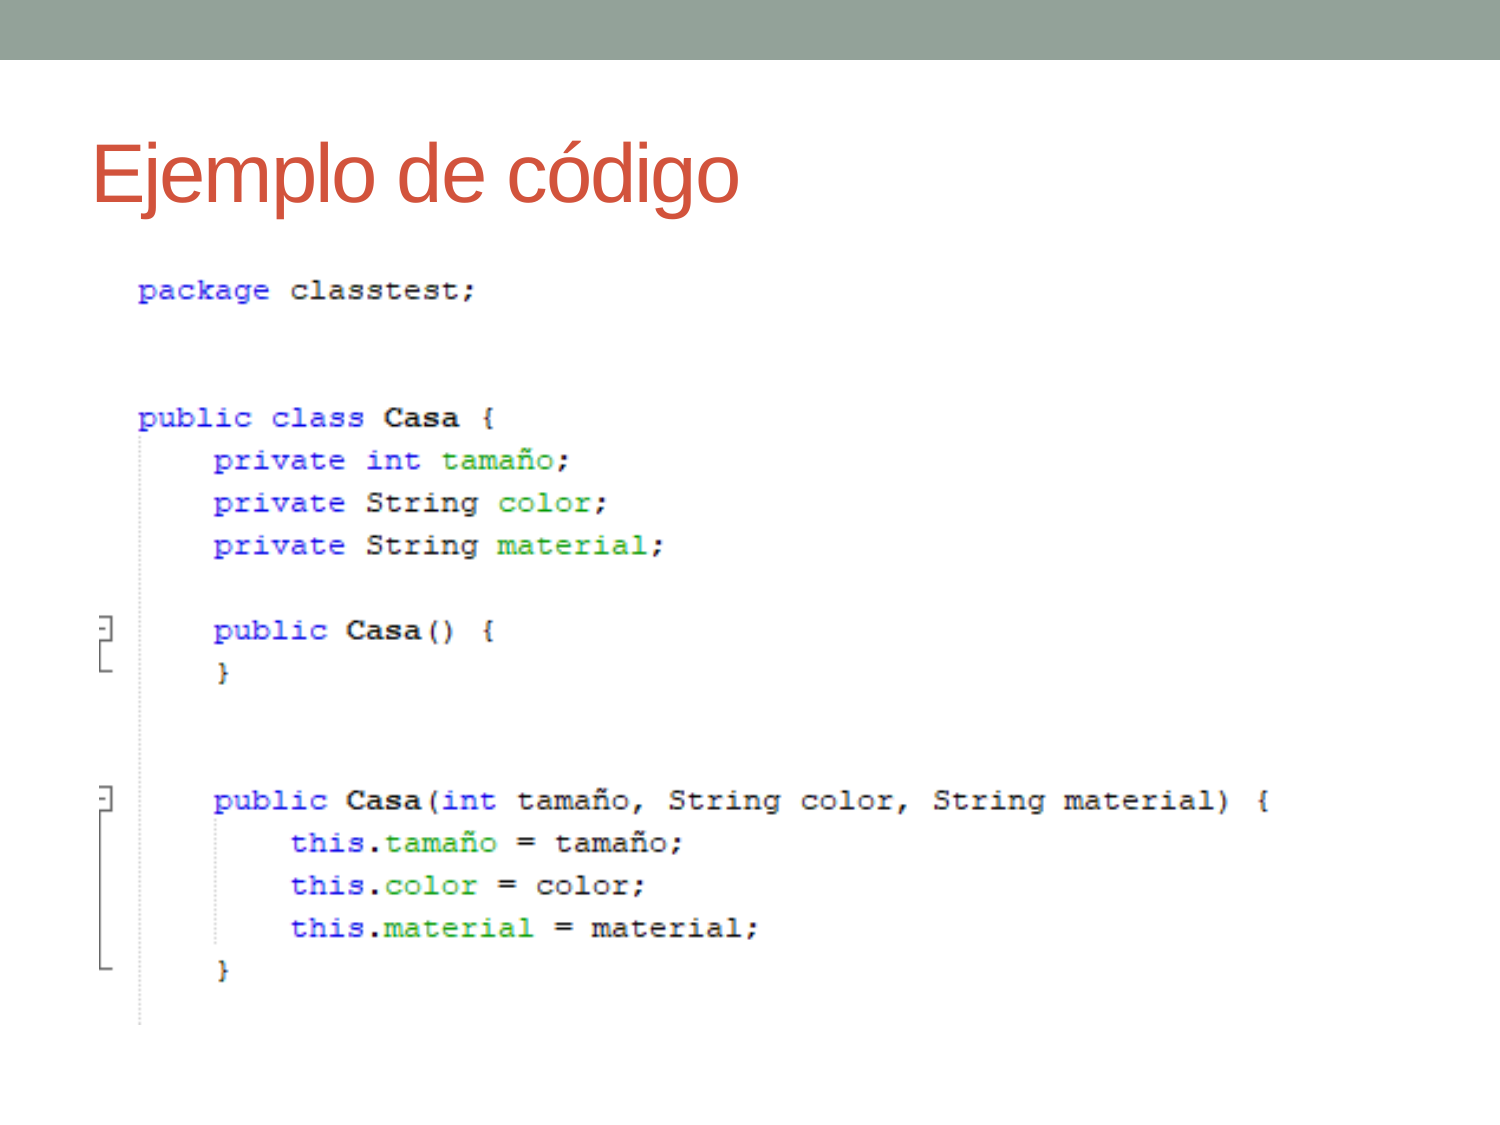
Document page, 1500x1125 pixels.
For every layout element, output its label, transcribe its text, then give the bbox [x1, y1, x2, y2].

picture [99, 262, 1430, 1026]
title Ejemplo de código [75, 87, 1425, 250]
